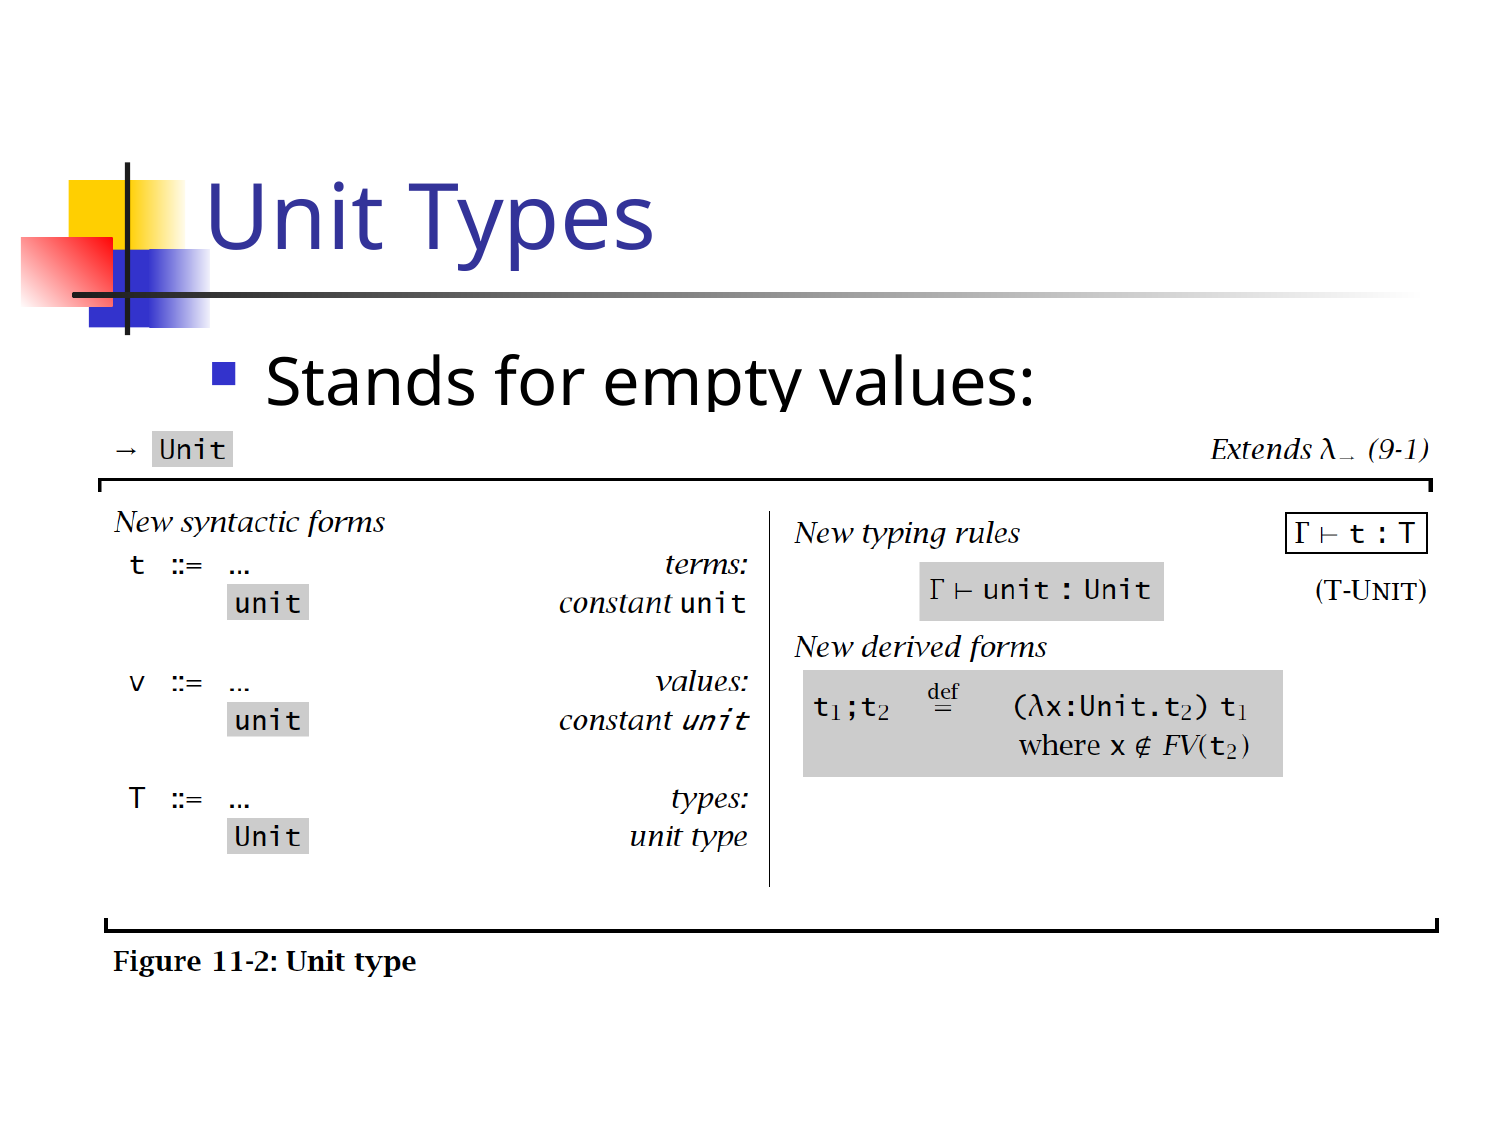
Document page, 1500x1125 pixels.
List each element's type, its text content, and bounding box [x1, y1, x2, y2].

title Unit Types [188, 35, 1468, 275]
list Stands for empty values: [193, 331, 1469, 412]
picture [40, 412, 1475, 1000]
